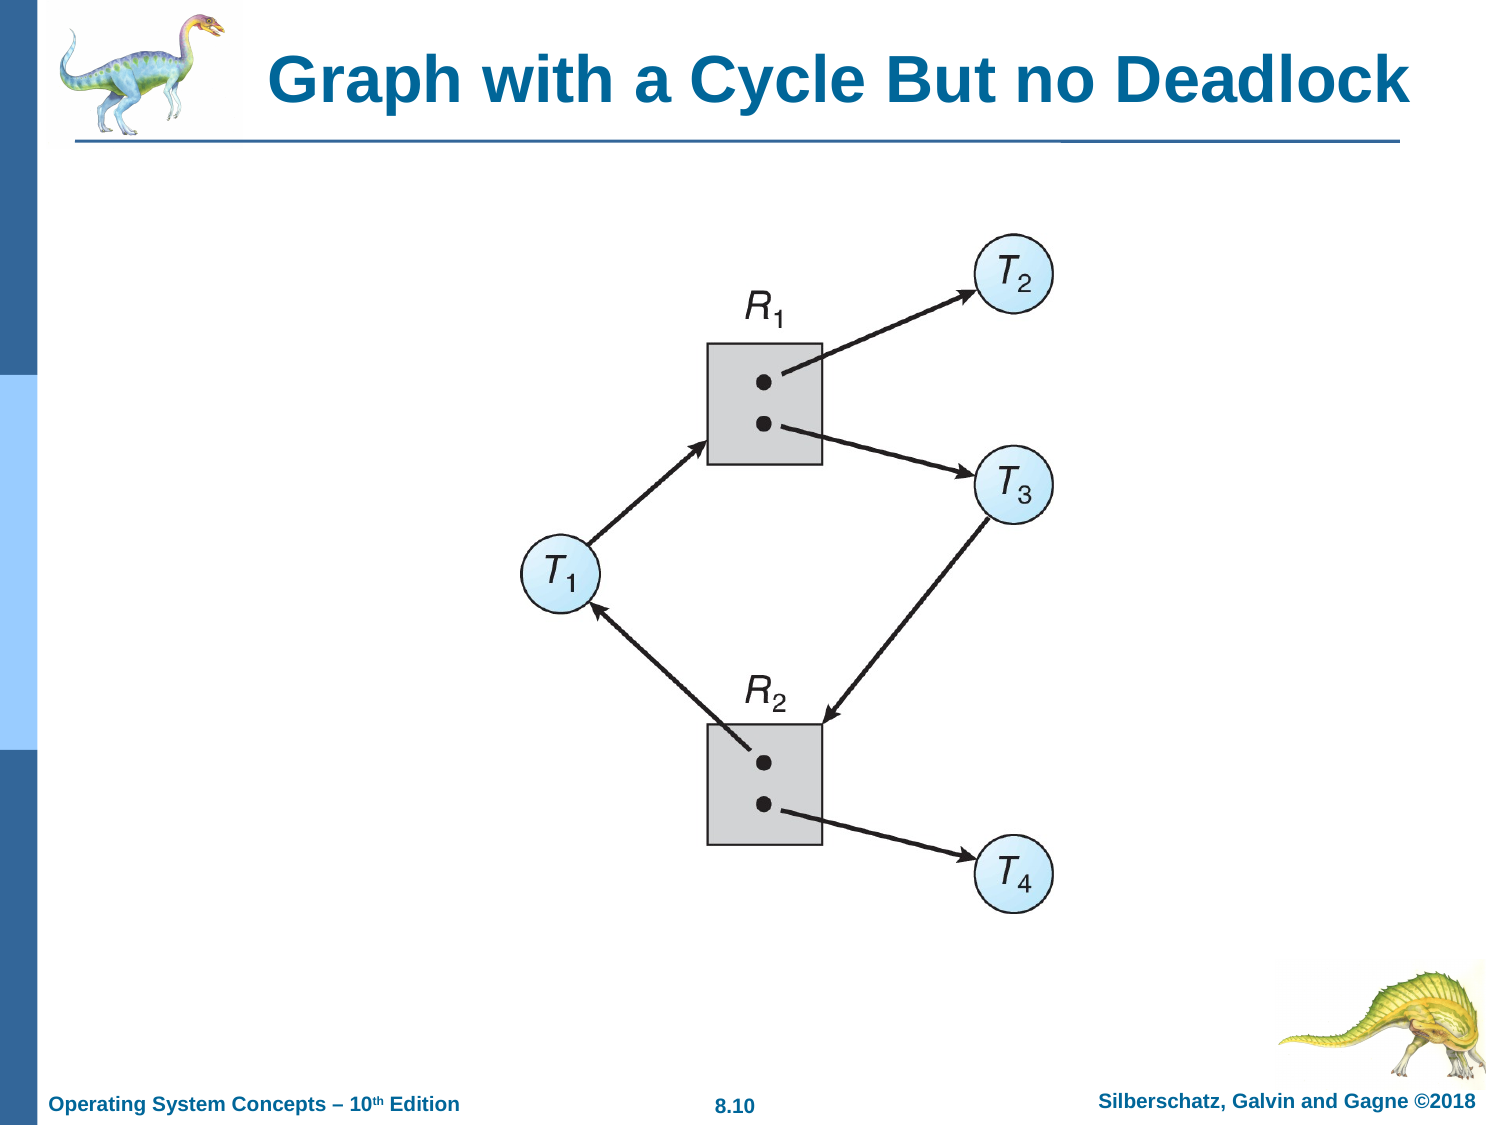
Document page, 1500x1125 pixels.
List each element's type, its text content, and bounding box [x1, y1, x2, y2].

picture [46, 0, 243, 149]
picture [519, 233, 1054, 915]
title Graph with a Cycle But no Deadlock [190, 47, 1489, 123]
picture [1275, 959, 1486, 1090]
